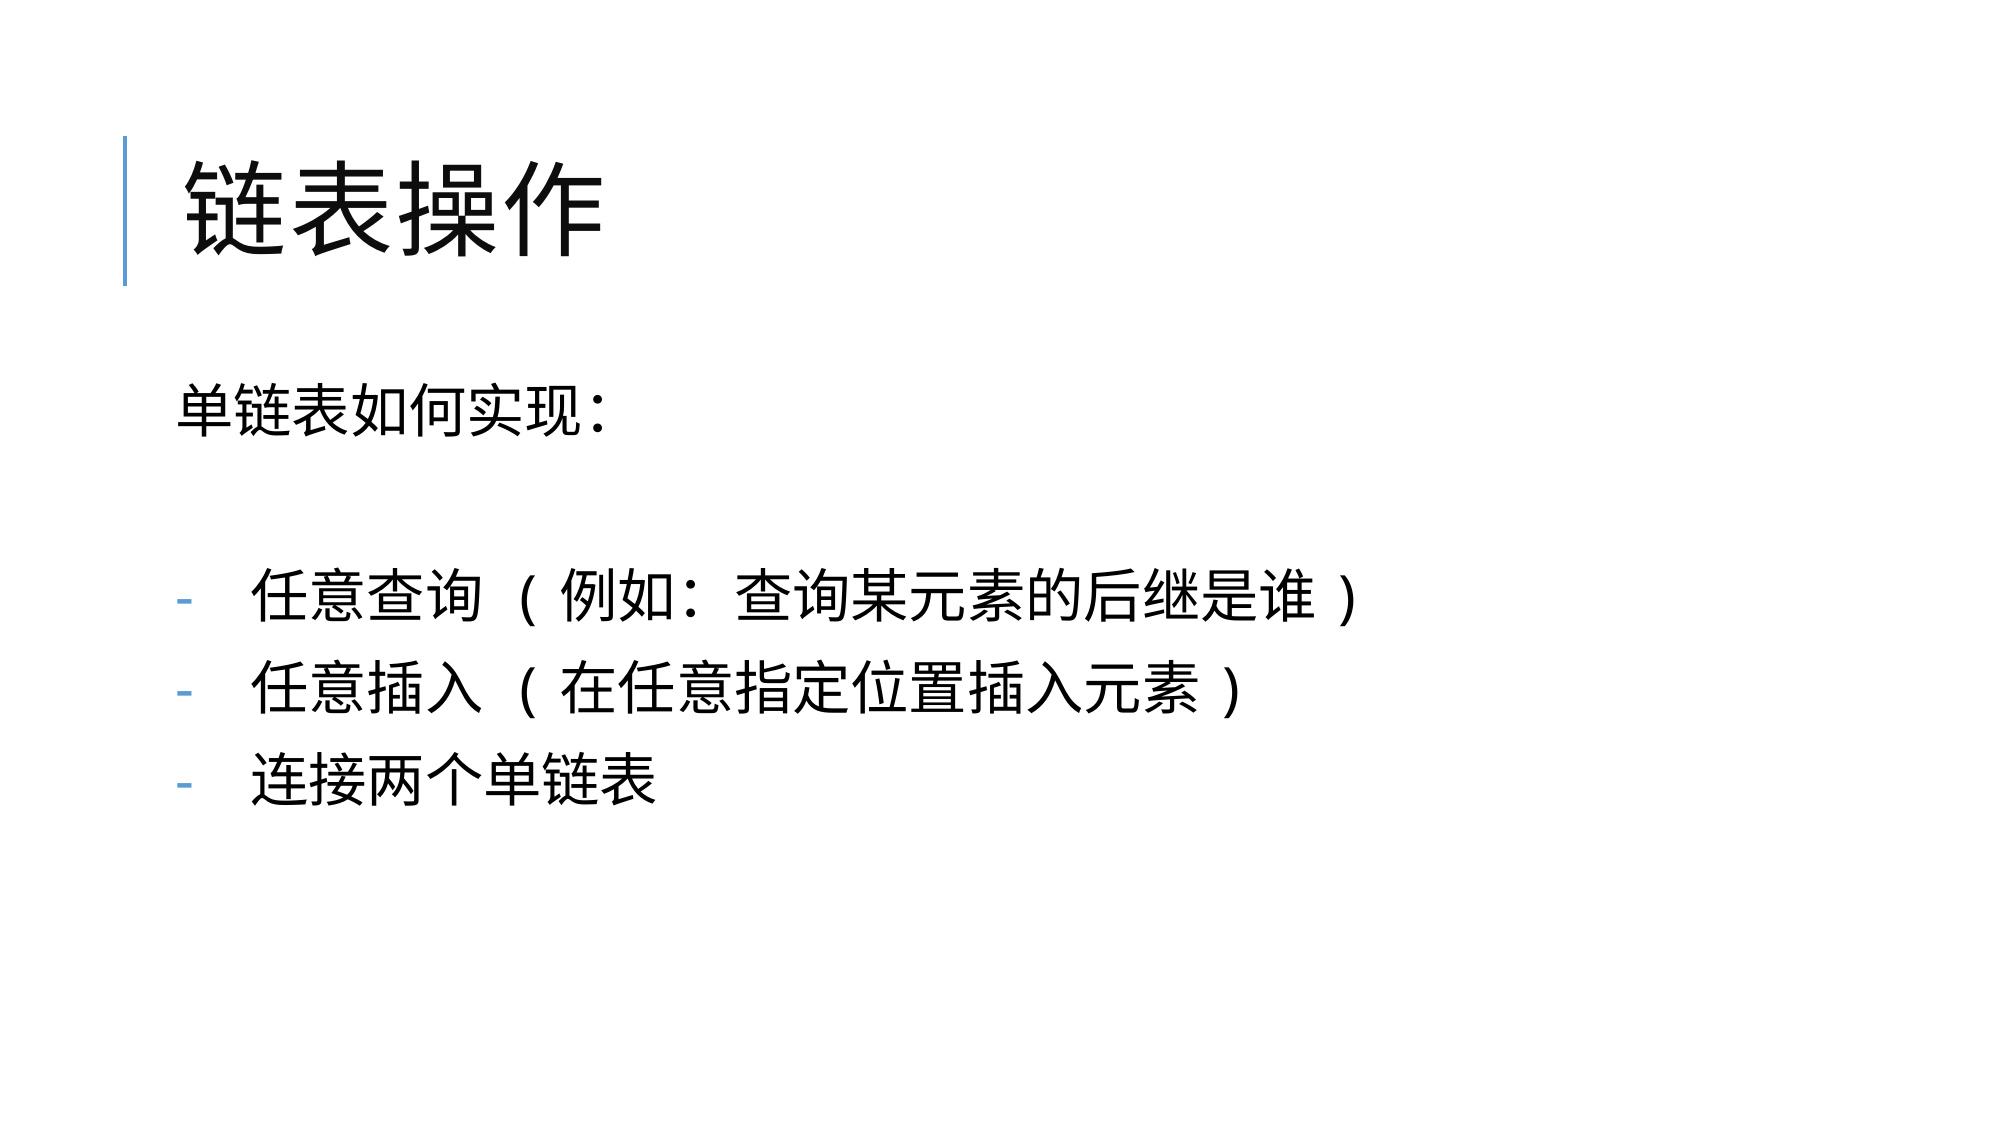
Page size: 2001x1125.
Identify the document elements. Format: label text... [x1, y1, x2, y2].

list 单链表如何实现： 任意查询 (例如：查询某元素的后继是谁) 任意插入 (在任意指定位置插入元素) 连接两个单链表 [168, 375, 1763, 1035]
title 链表操作 [168, 96, 1763, 342]
